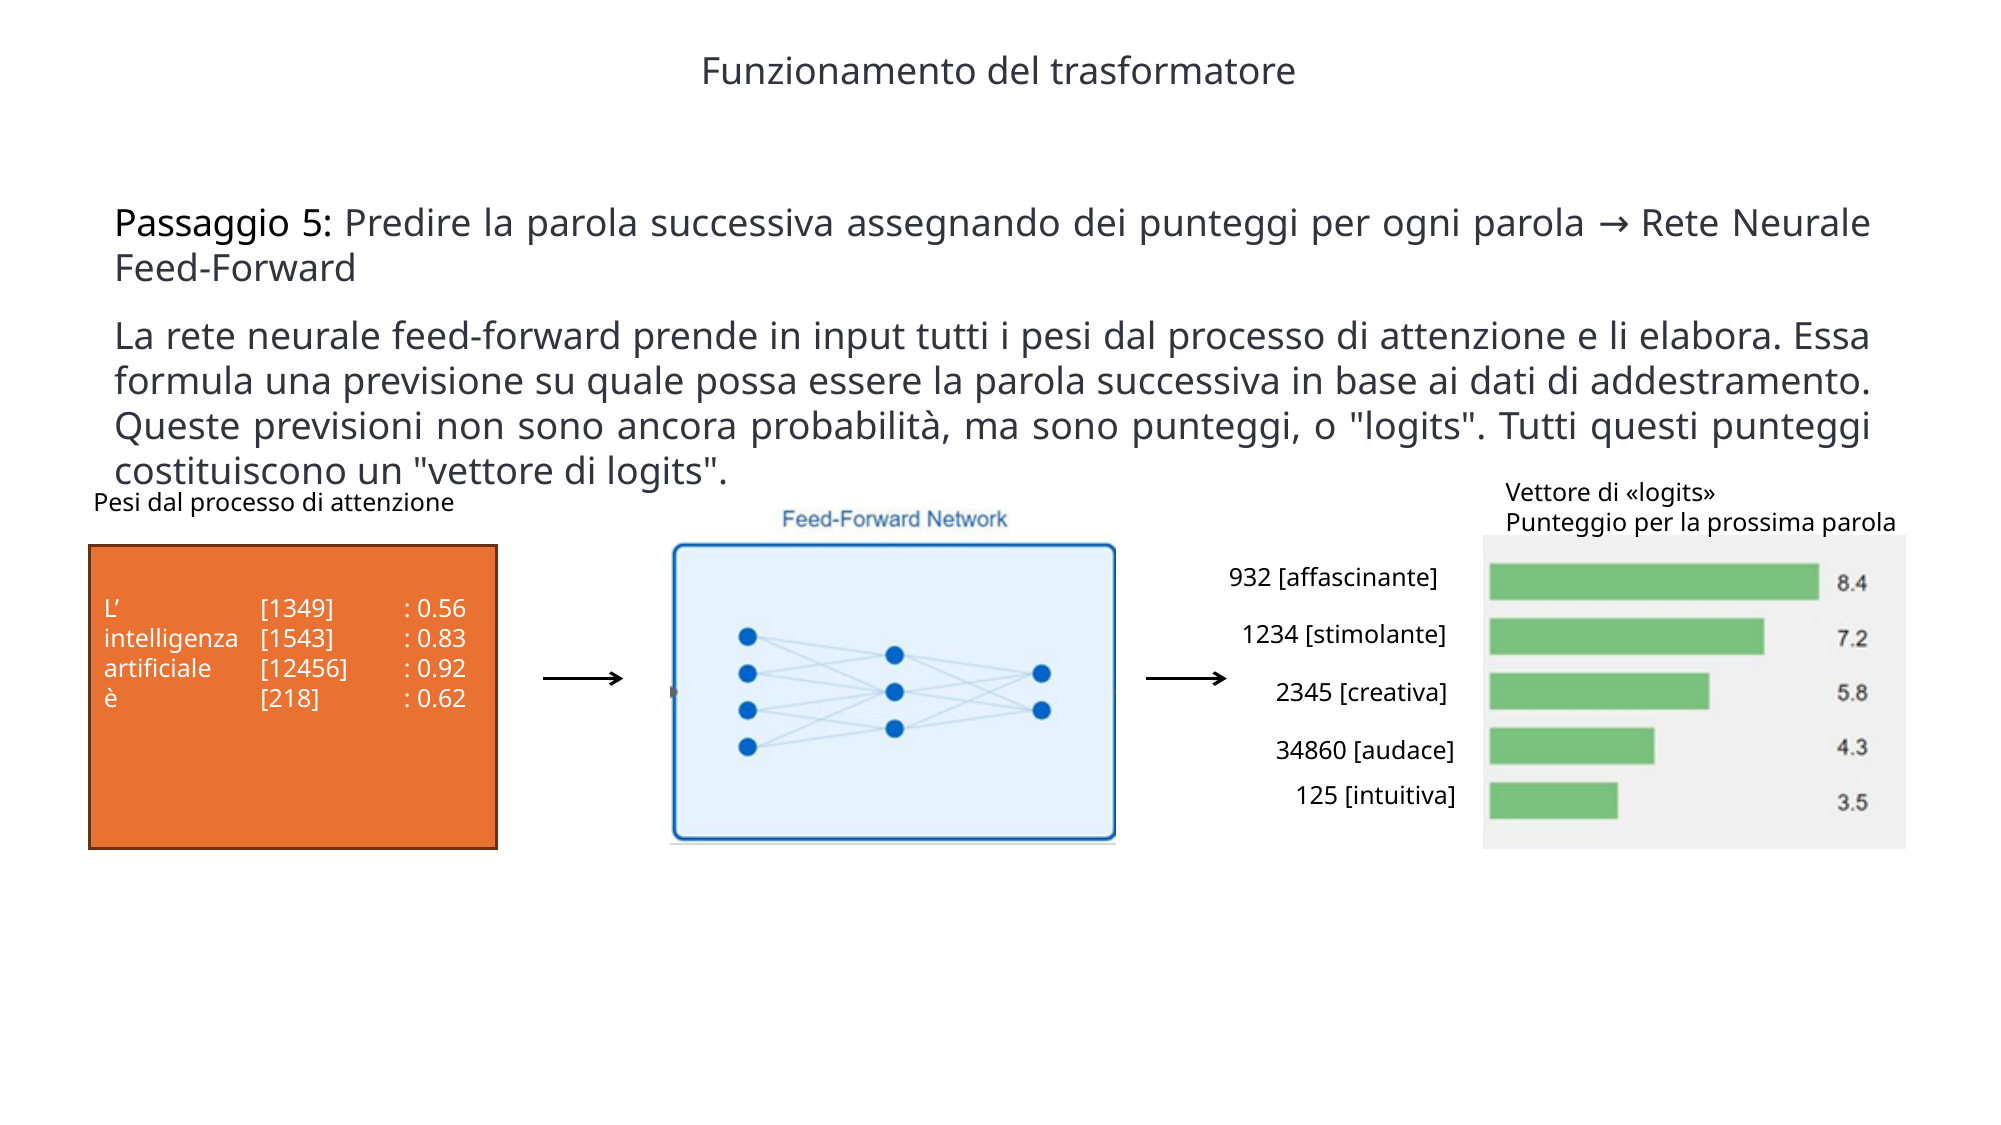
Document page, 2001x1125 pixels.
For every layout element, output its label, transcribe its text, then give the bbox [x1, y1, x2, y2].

text_box 2345 [creativa] [1261, 669, 1483, 714]
text_box 34860 [audace] [1261, 726, 1483, 772]
text_box Vettore di «logits» Punteggio per la prossima parola [1490, 469, 1937, 545]
text_box 125 [intuitiva] [1280, 772, 1483, 818]
text_box Funzionamento del trasformatore [21, 39, 1977, 100]
text_box 932 [affascinante] [1214, 553, 1483, 599]
picture [669, 507, 1116, 850]
text_box L’ [1349] : 0.56 intelligenza [1543] : 0.83 artificiale [12456] : 0.92 è [218] : 0.62 [88, 544, 498, 850]
text_box Pesi dal processo di attenzione [72, 478, 518, 524]
text_box Passaggio 5: Predire la parola successiva assegnando dei punteggi per ogni parola → Rete Neurale Feed-Forward La rete neurale feed-forward prende in input tutti i pesi dal processo di attenzione e li elabora. Essa formula una previsione su quale possa essere la parola successiva in base ai dati di addestramento. Queste previsioni non sono ancora probabilità, ma sono punteggi, o "logits". Tutti questi punteggi costituiscono un "vettore di logits". [114, 173, 1873, 492]
picture [1483, 535, 1907, 850]
text_box 1234 [stimolante] [1226, 611, 1483, 657]
